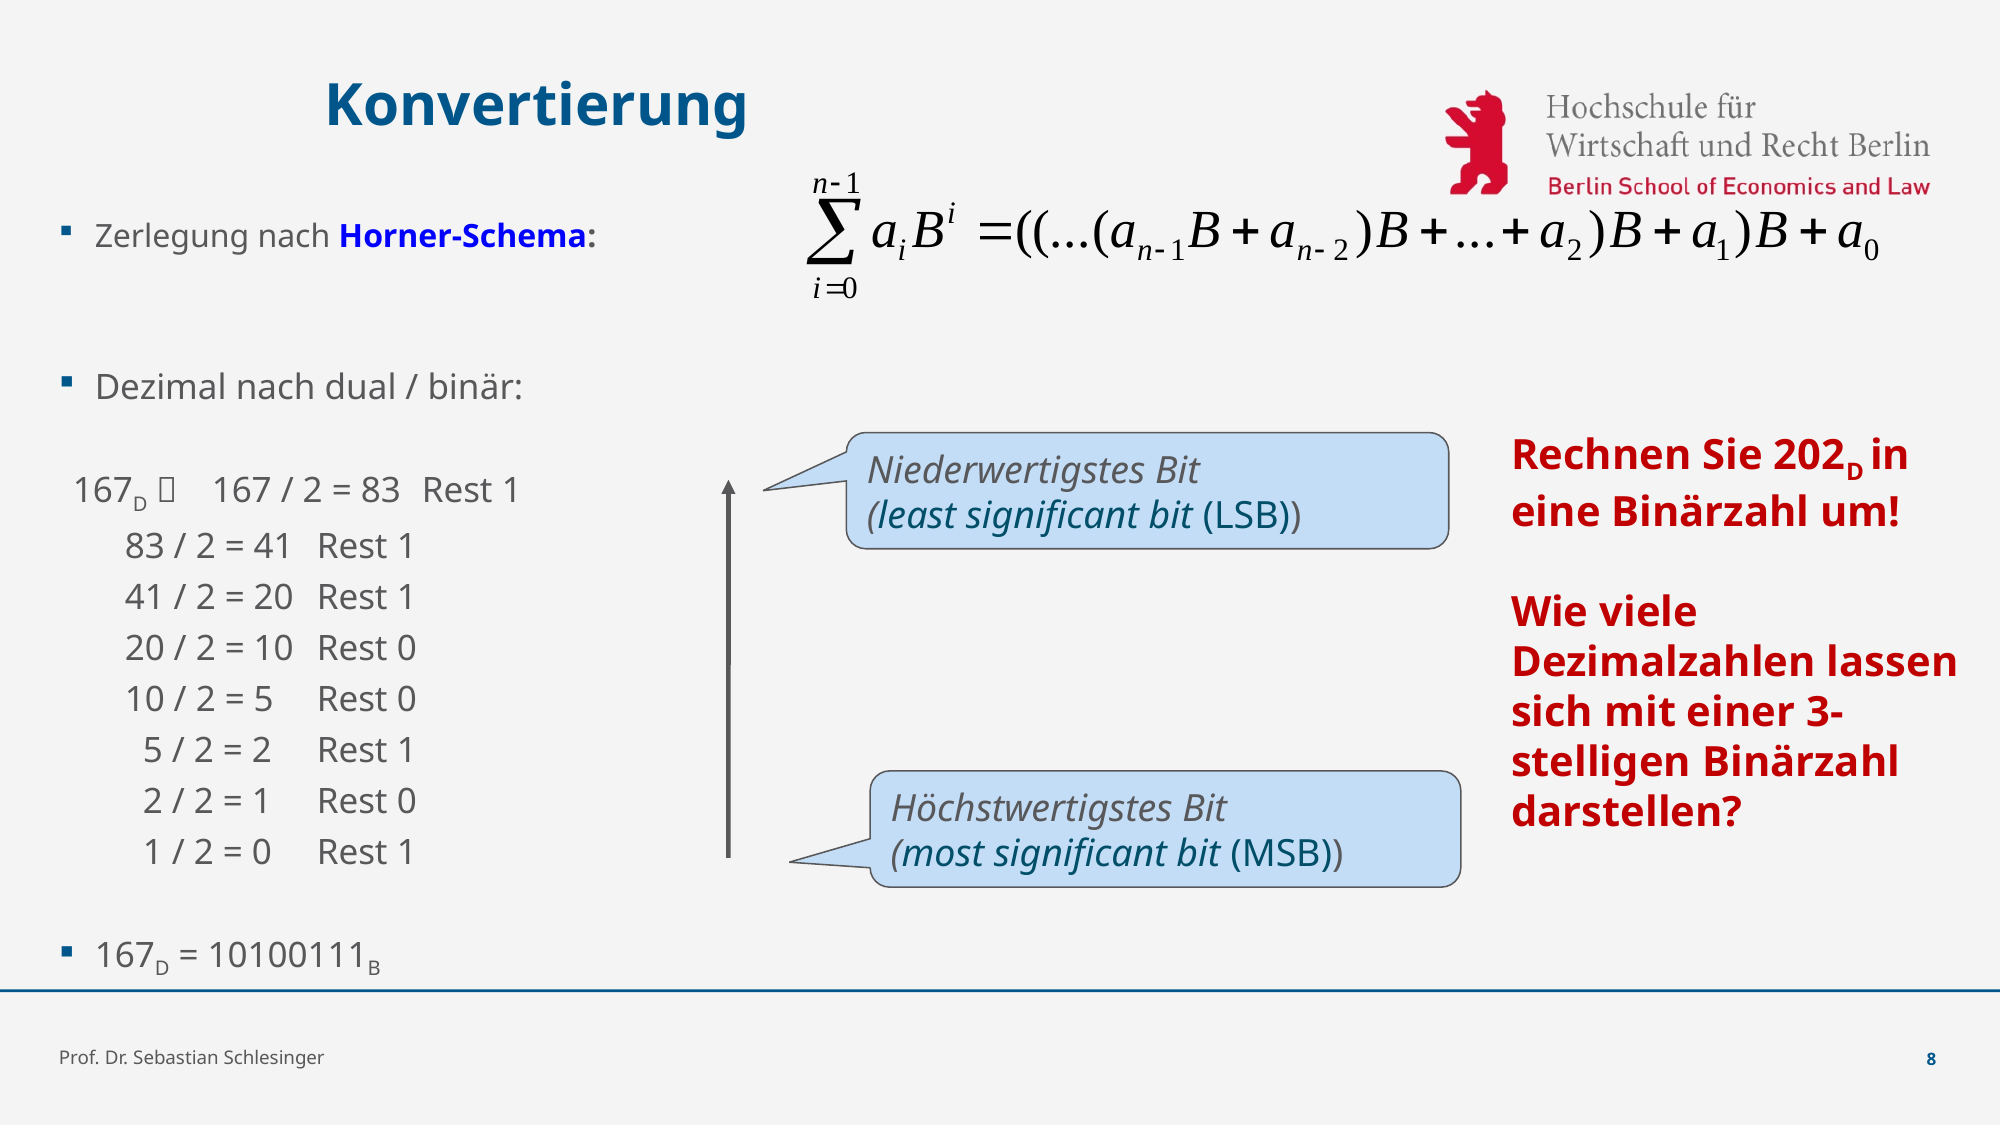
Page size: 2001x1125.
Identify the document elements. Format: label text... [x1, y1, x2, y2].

text_box Rechnen Sie 202D in eine Binärzahl um! Wie viele Dezimalzahlen lassen sich mit einer 3-stelligen Binärzahl darstellen? [1496, 420, 2000, 843]
title Konvertierung [324, 54, 1575, 150]
text_box [722, 479, 735, 858]
picture [1434, 87, 1937, 203]
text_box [799, 158, 1891, 310]
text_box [846, 432, 1461, 875]
slide_number 8 [1805, 1012, 1941, 1072]
list Zerlegung nach Horner-Schema: Dezimal nach dual / binär: 167D  167 / 2 = 83 Rest 1 83 / 2 = 41 Rest 1 41 / 2 = 20 Rest 1 20 / 2 = 10 Rest 0 10 / 2 = 5 Rest 0 5 / 2 = 2 Rest 1 2 / 2 = 1 Rest 0 1 / 2 = 0 Rest 1 167D = 10100111B [59, 212, 1941, 988]
footer Prof. Dr. Sebastian Schlesinger [58, 1012, 1440, 1072]
